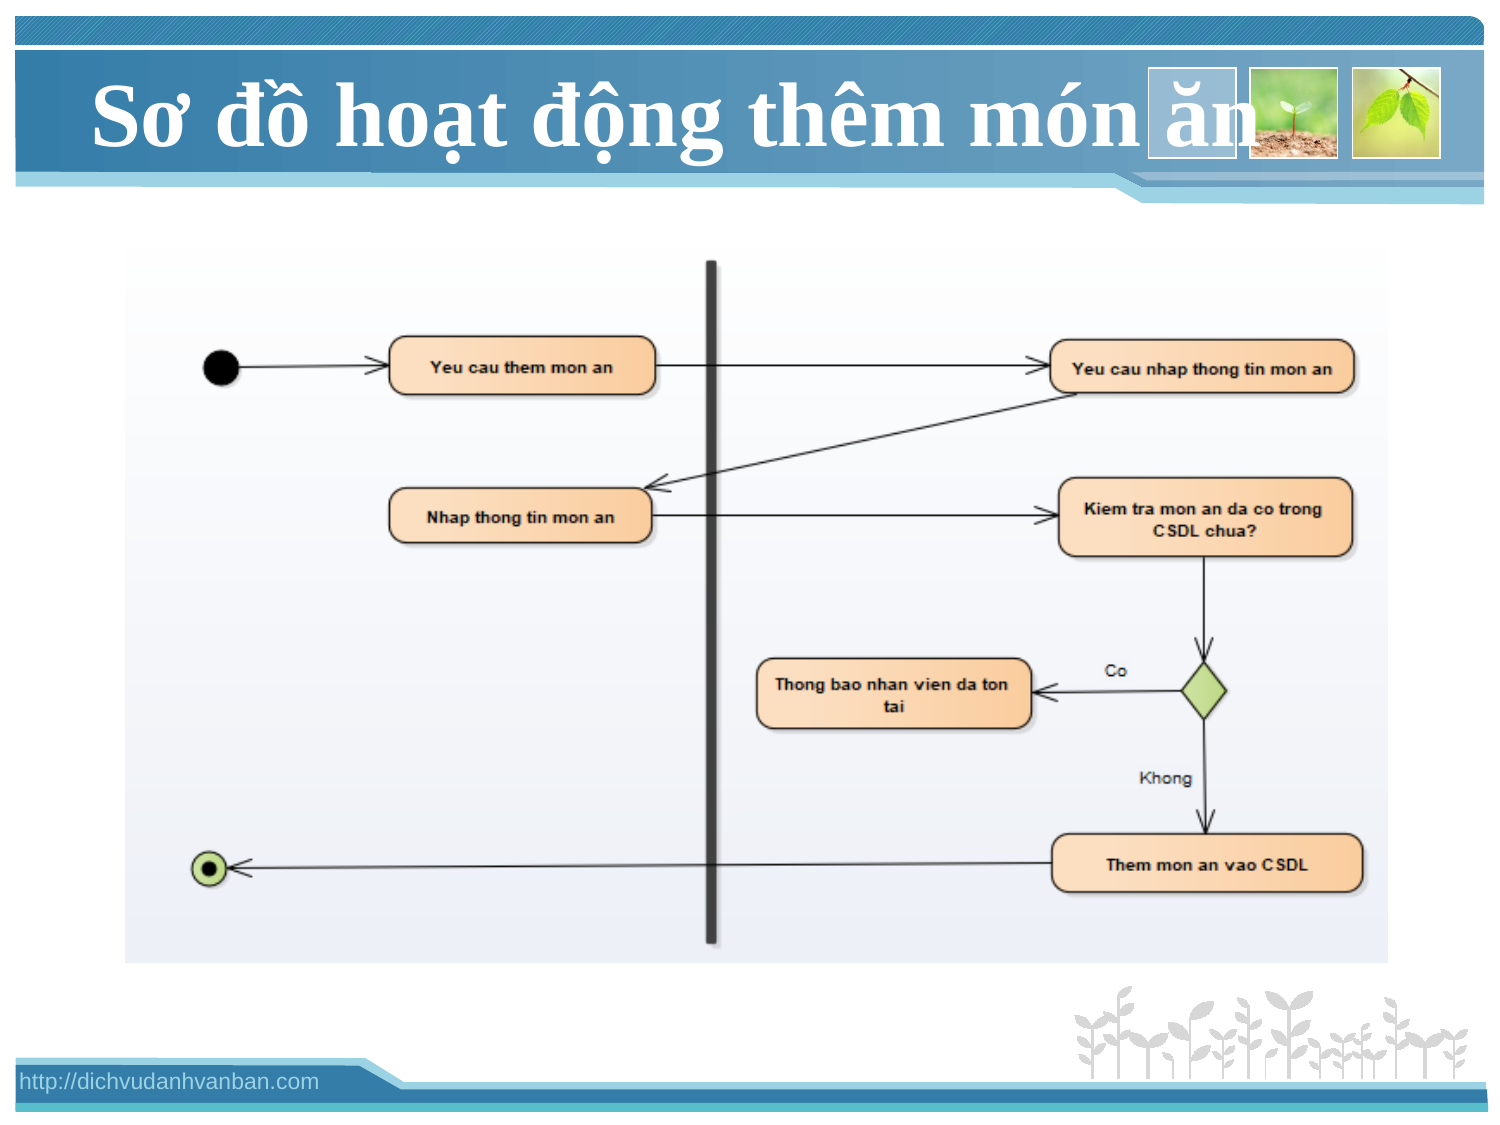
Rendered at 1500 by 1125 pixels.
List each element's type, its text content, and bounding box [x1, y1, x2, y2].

title Sơ đồ hoạt động thêm món ăn [74, 38, 1313, 182]
picture [1353, 69, 1439, 157]
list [124, 249, 1388, 963]
picture [1313, 69, 1337, 157]
